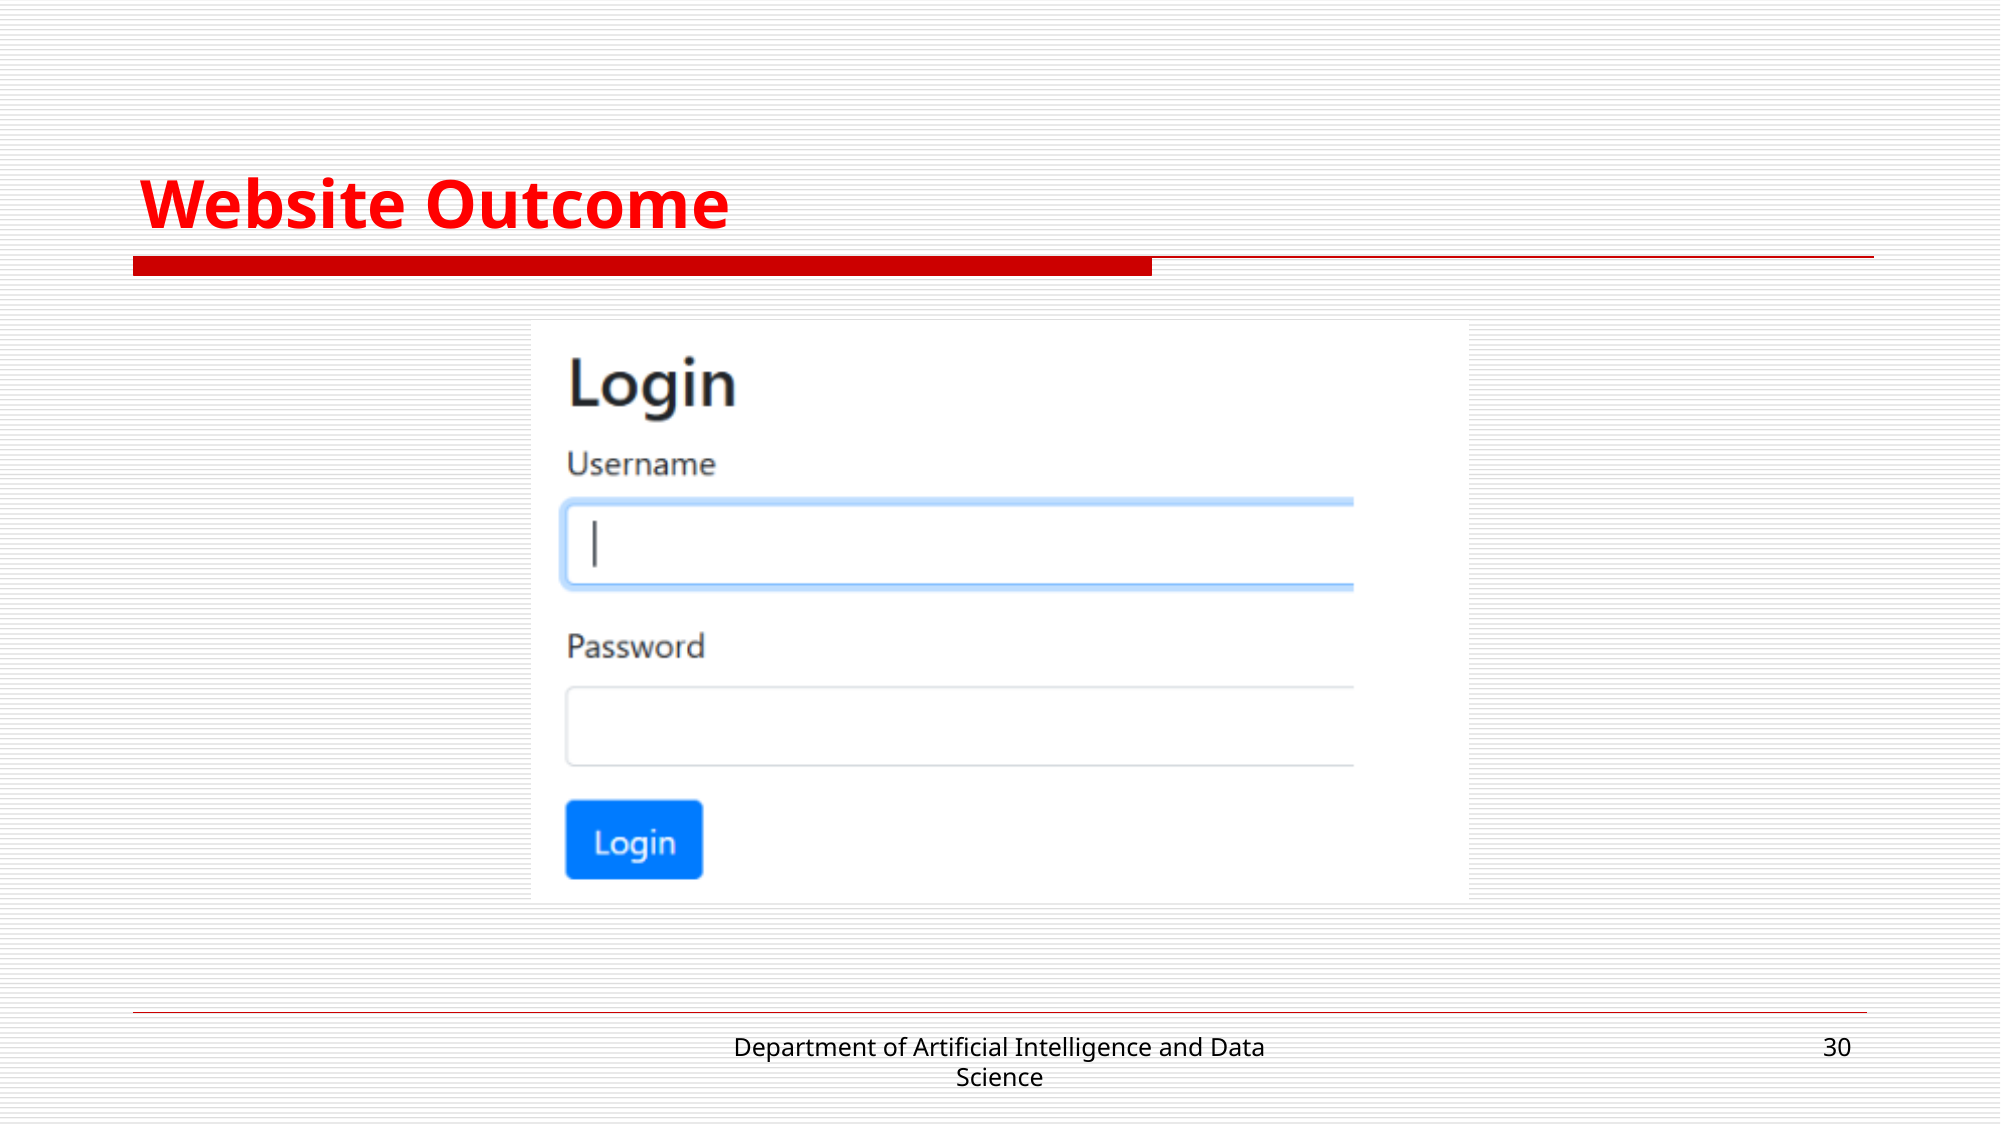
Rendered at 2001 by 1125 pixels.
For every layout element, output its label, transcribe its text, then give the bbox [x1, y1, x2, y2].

footer Department of Artificial Intelligence and Data Science [683, 1024, 1317, 1103]
slide_number [133, 1024, 567, 1103]
picture [0, 0, 2001, 1125]
slide_number ‹#› [1433, 1024, 1867, 1103]
title Website Outcome [125, 50, 1876, 250]
